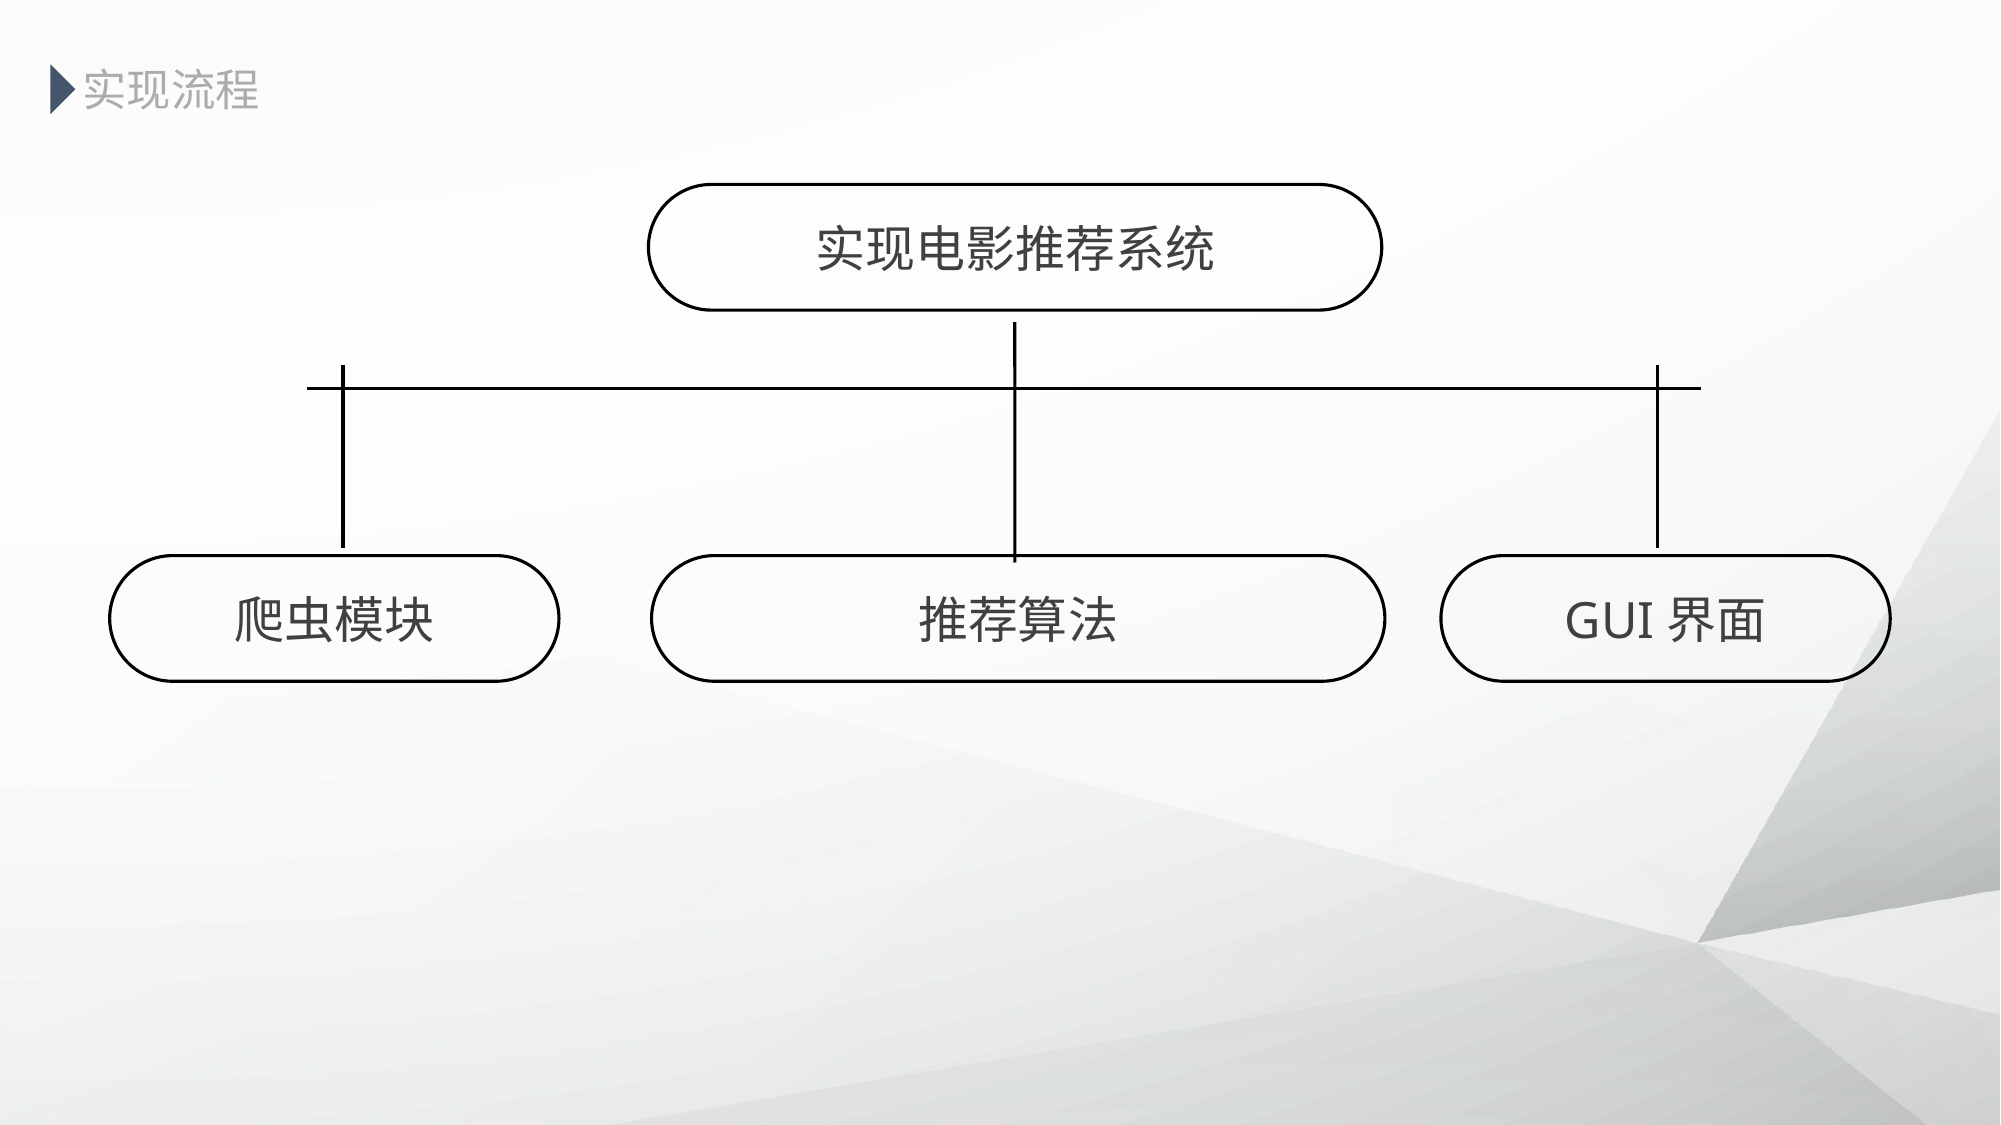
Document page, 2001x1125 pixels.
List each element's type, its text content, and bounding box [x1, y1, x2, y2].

text_box 推荐算法 [651, 555, 1385, 682]
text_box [50, 54, 383, 124]
text_box 爬虫模块 [109, 555, 559, 682]
picture [0, 0, 2000, 1125]
text_box 实现电影推荐系统 [648, 184, 1382, 311]
text_box GUI界面 [1440, 555, 1891, 682]
